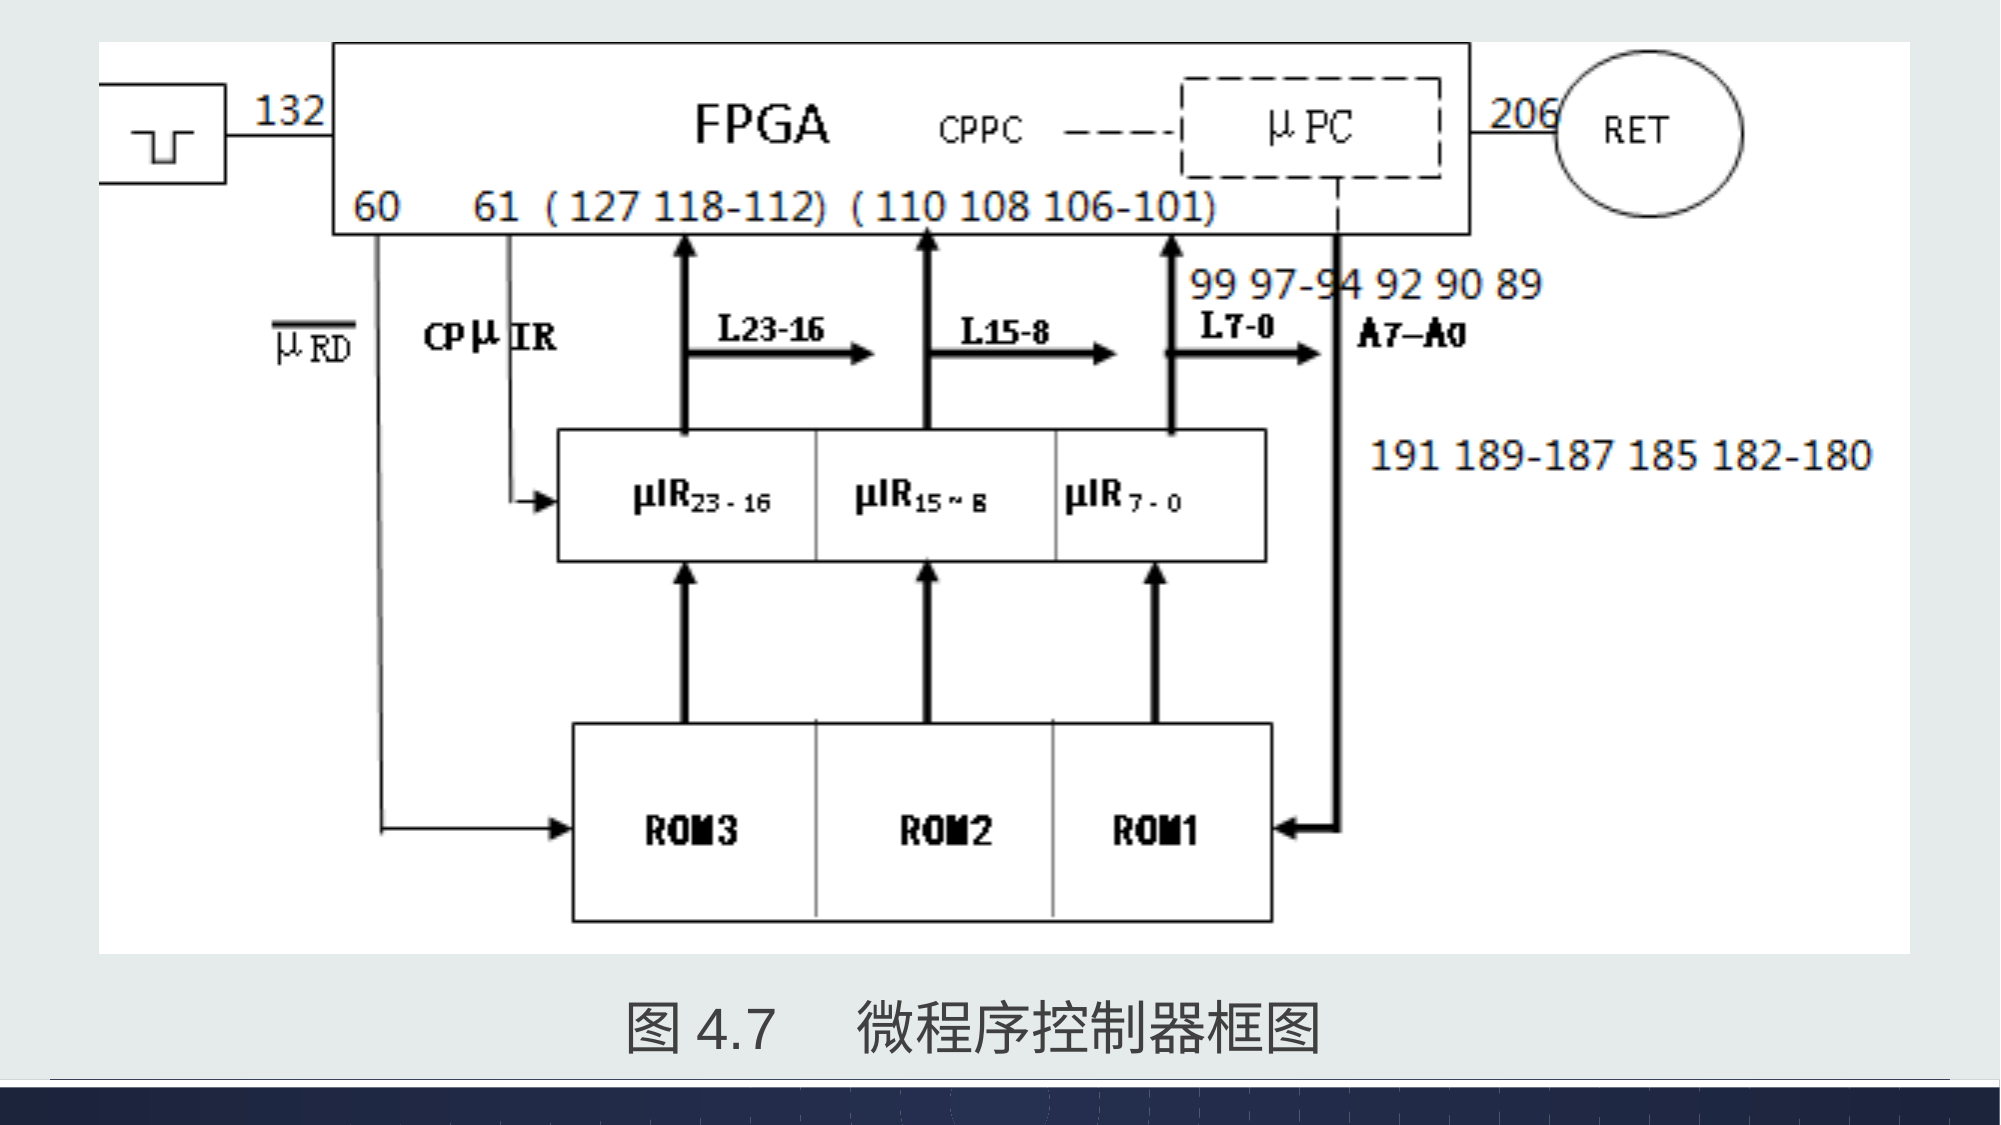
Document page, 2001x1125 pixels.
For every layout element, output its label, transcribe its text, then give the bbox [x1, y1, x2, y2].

picture [99, 42, 1910, 954]
text_box 图4.7 微程序控制器框图 [395, 983, 1552, 1069]
